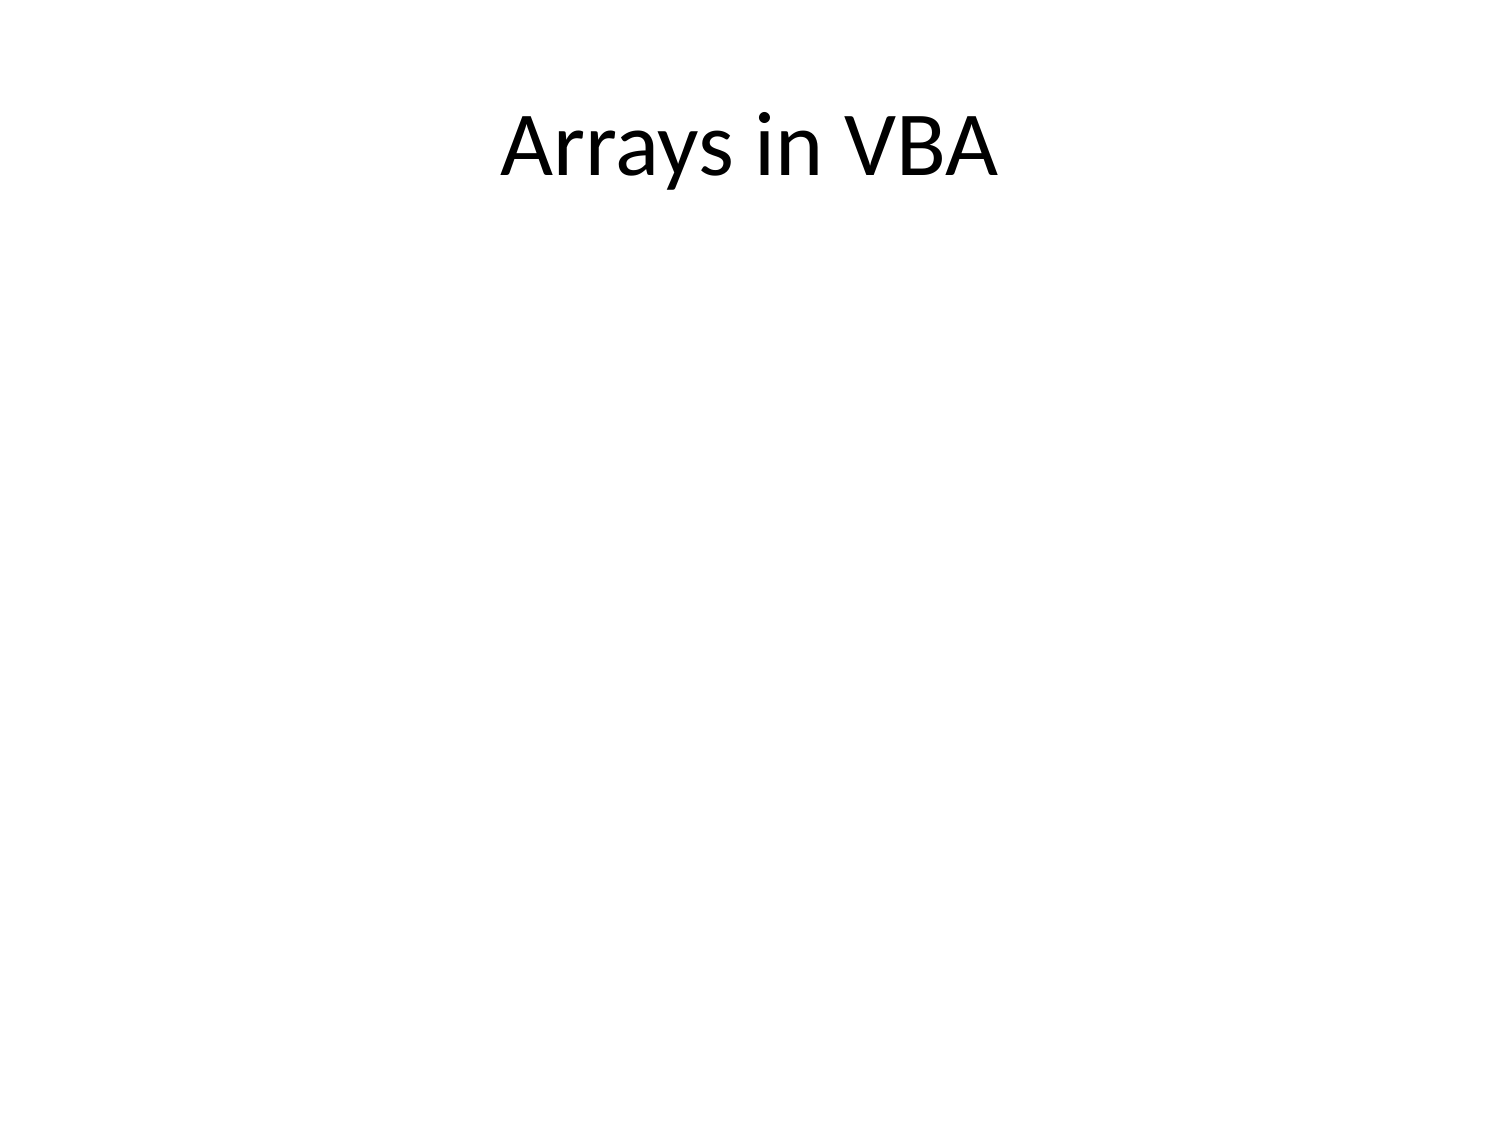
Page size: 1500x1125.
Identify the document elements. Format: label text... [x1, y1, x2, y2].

title Arrays in VBA [75, 45, 1425, 233]
